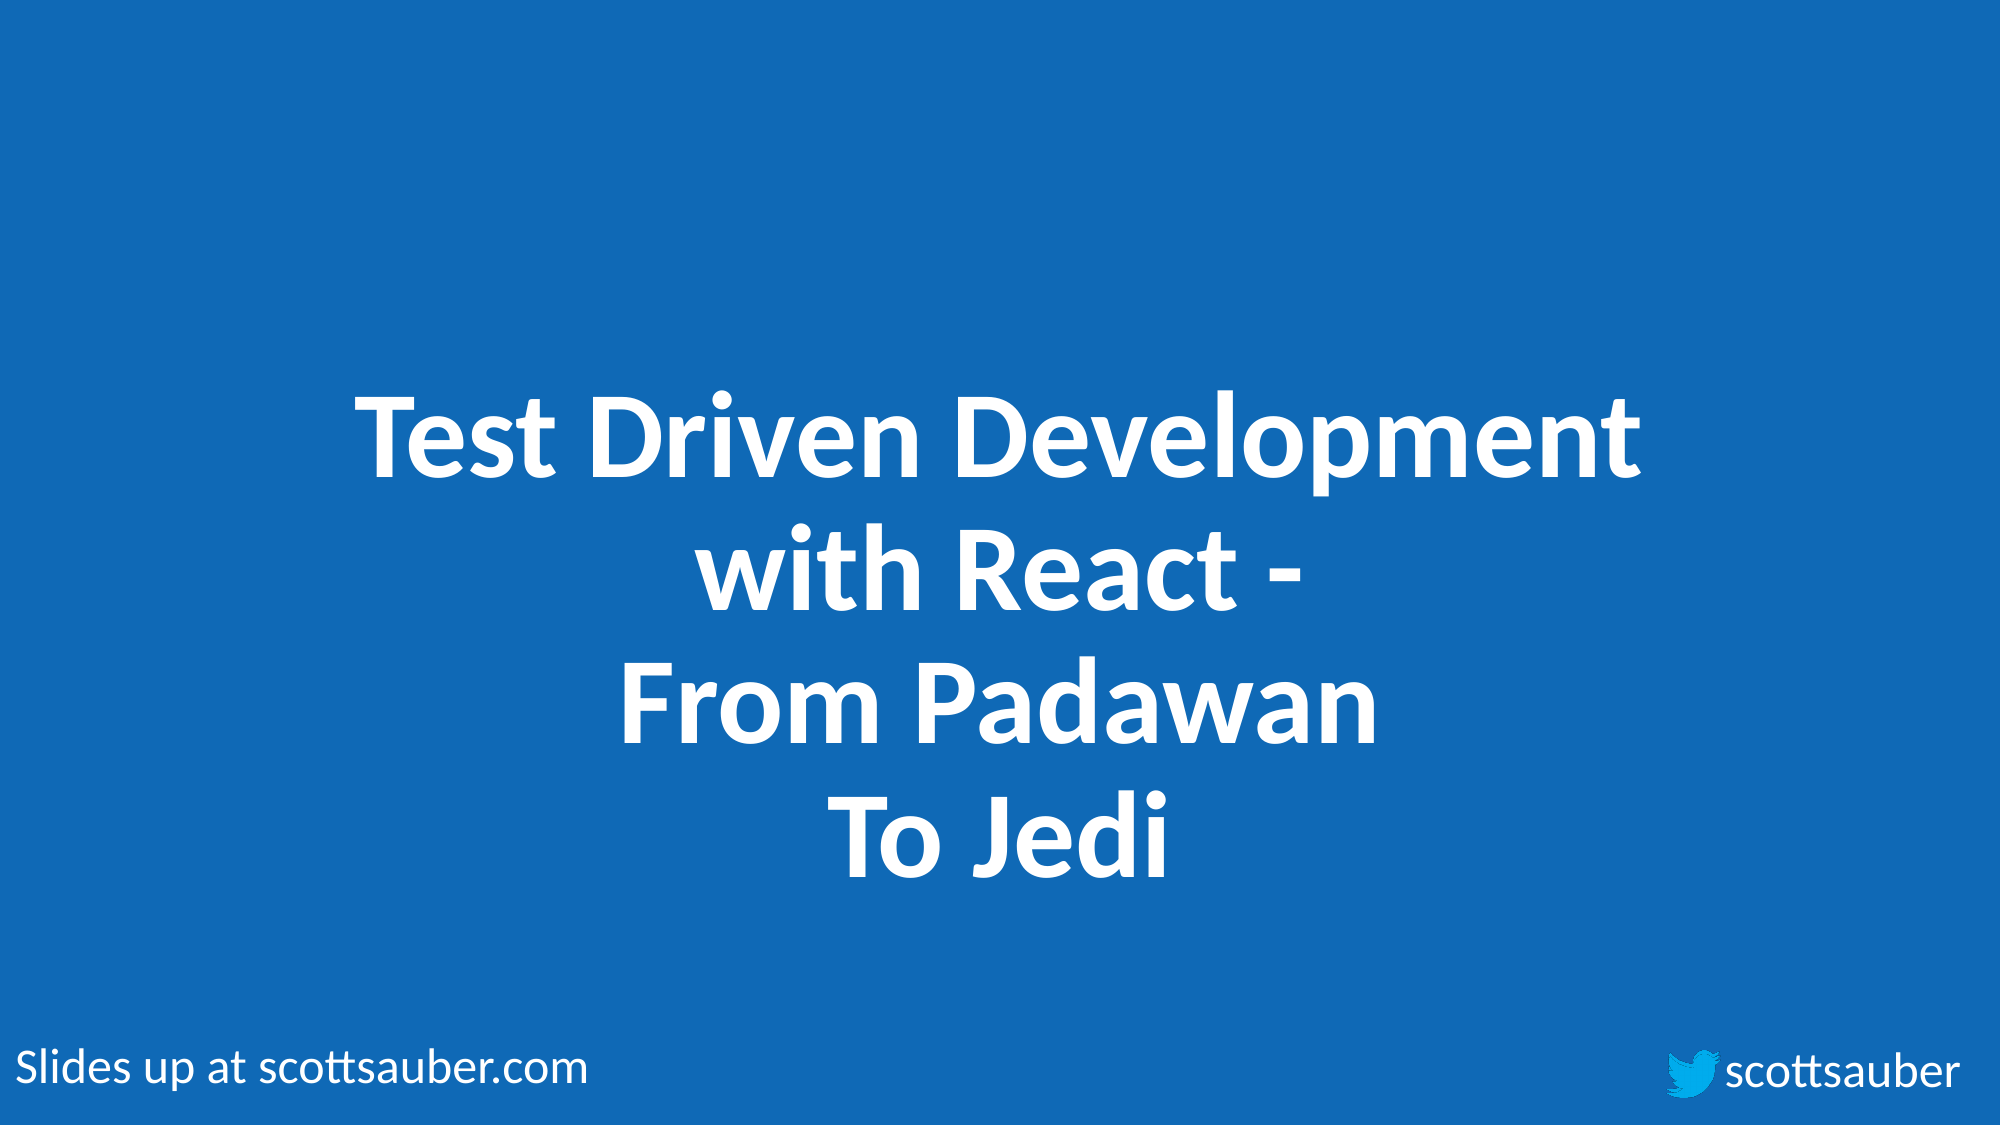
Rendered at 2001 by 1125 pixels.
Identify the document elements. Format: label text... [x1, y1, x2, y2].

subtitle Slides up at scottsauber.com [0, 1032, 687, 1119]
title Test Driven Development with React - From Padawan To Jedi [0, 362, 2000, 912]
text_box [1666, 1036, 2000, 1115]
